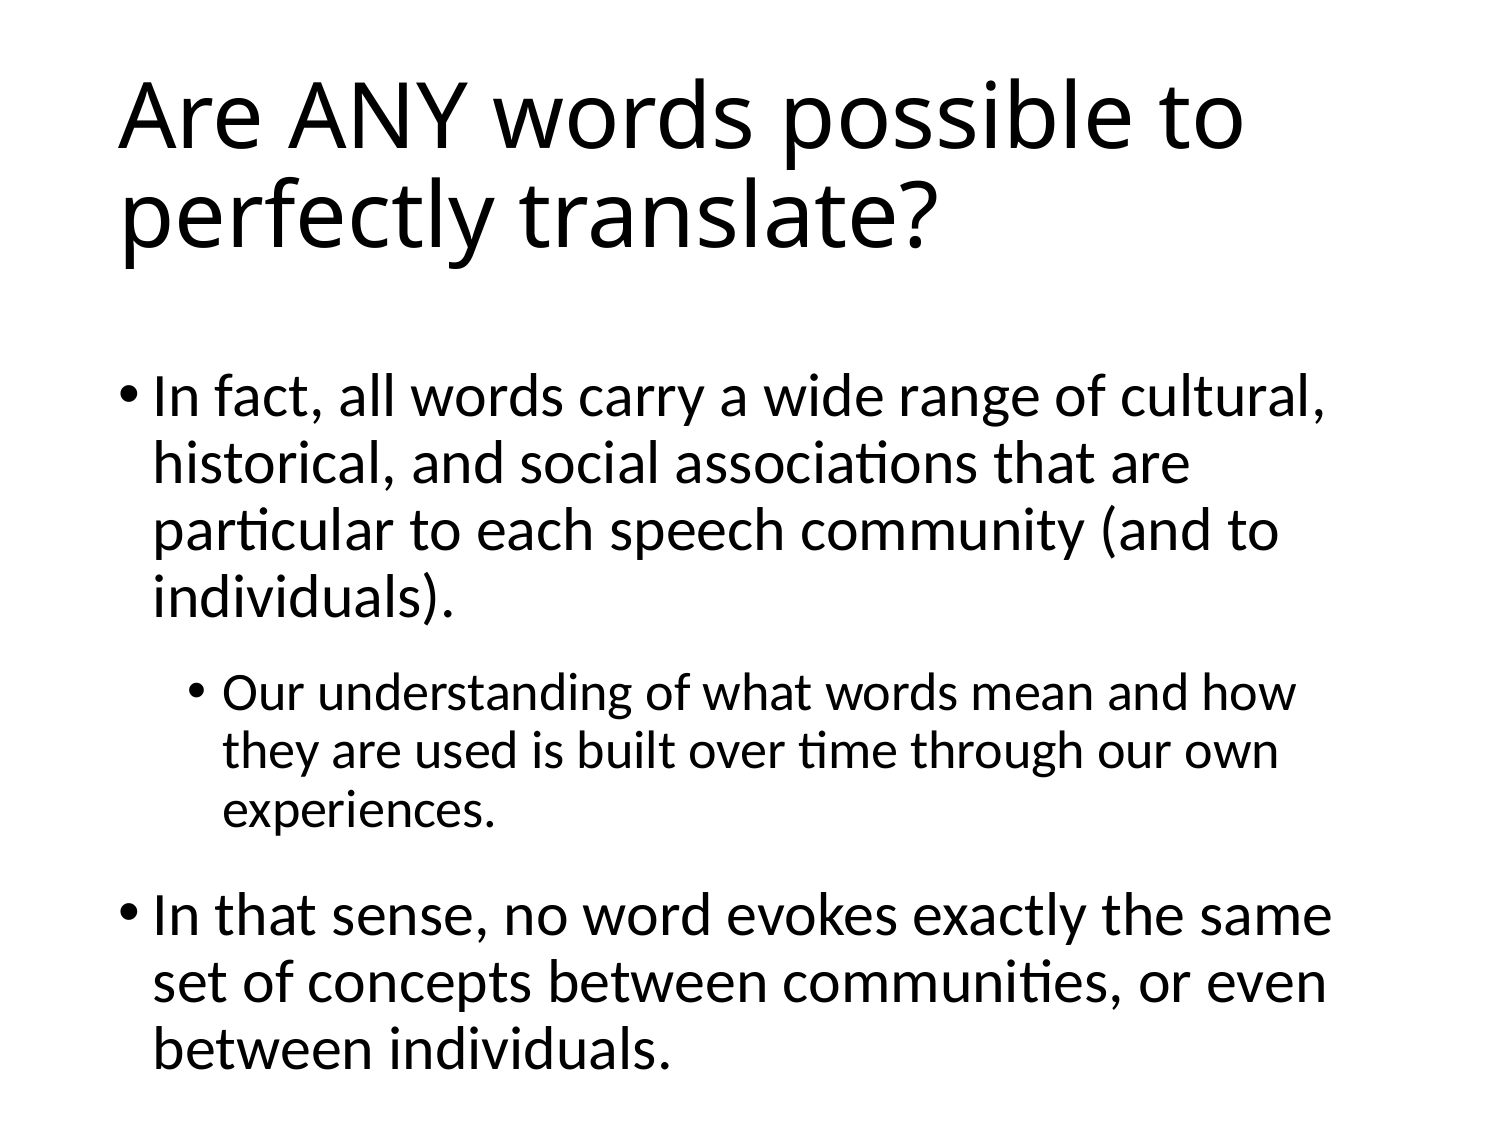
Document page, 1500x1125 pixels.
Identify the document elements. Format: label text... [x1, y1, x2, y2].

title Are ANY words possible to perfectly translate? [103, 59, 1397, 278]
list In fact, all words carry a wide range of cultural, historical, and social associations that are particular to each speech community (and to individuals). Our understanding of what words mean and how they are used is built over time through our own experiences. In that sense, no word evokes exactly the same set of concepts between communities, or even between individuals. [103, 355, 1397, 1091]
